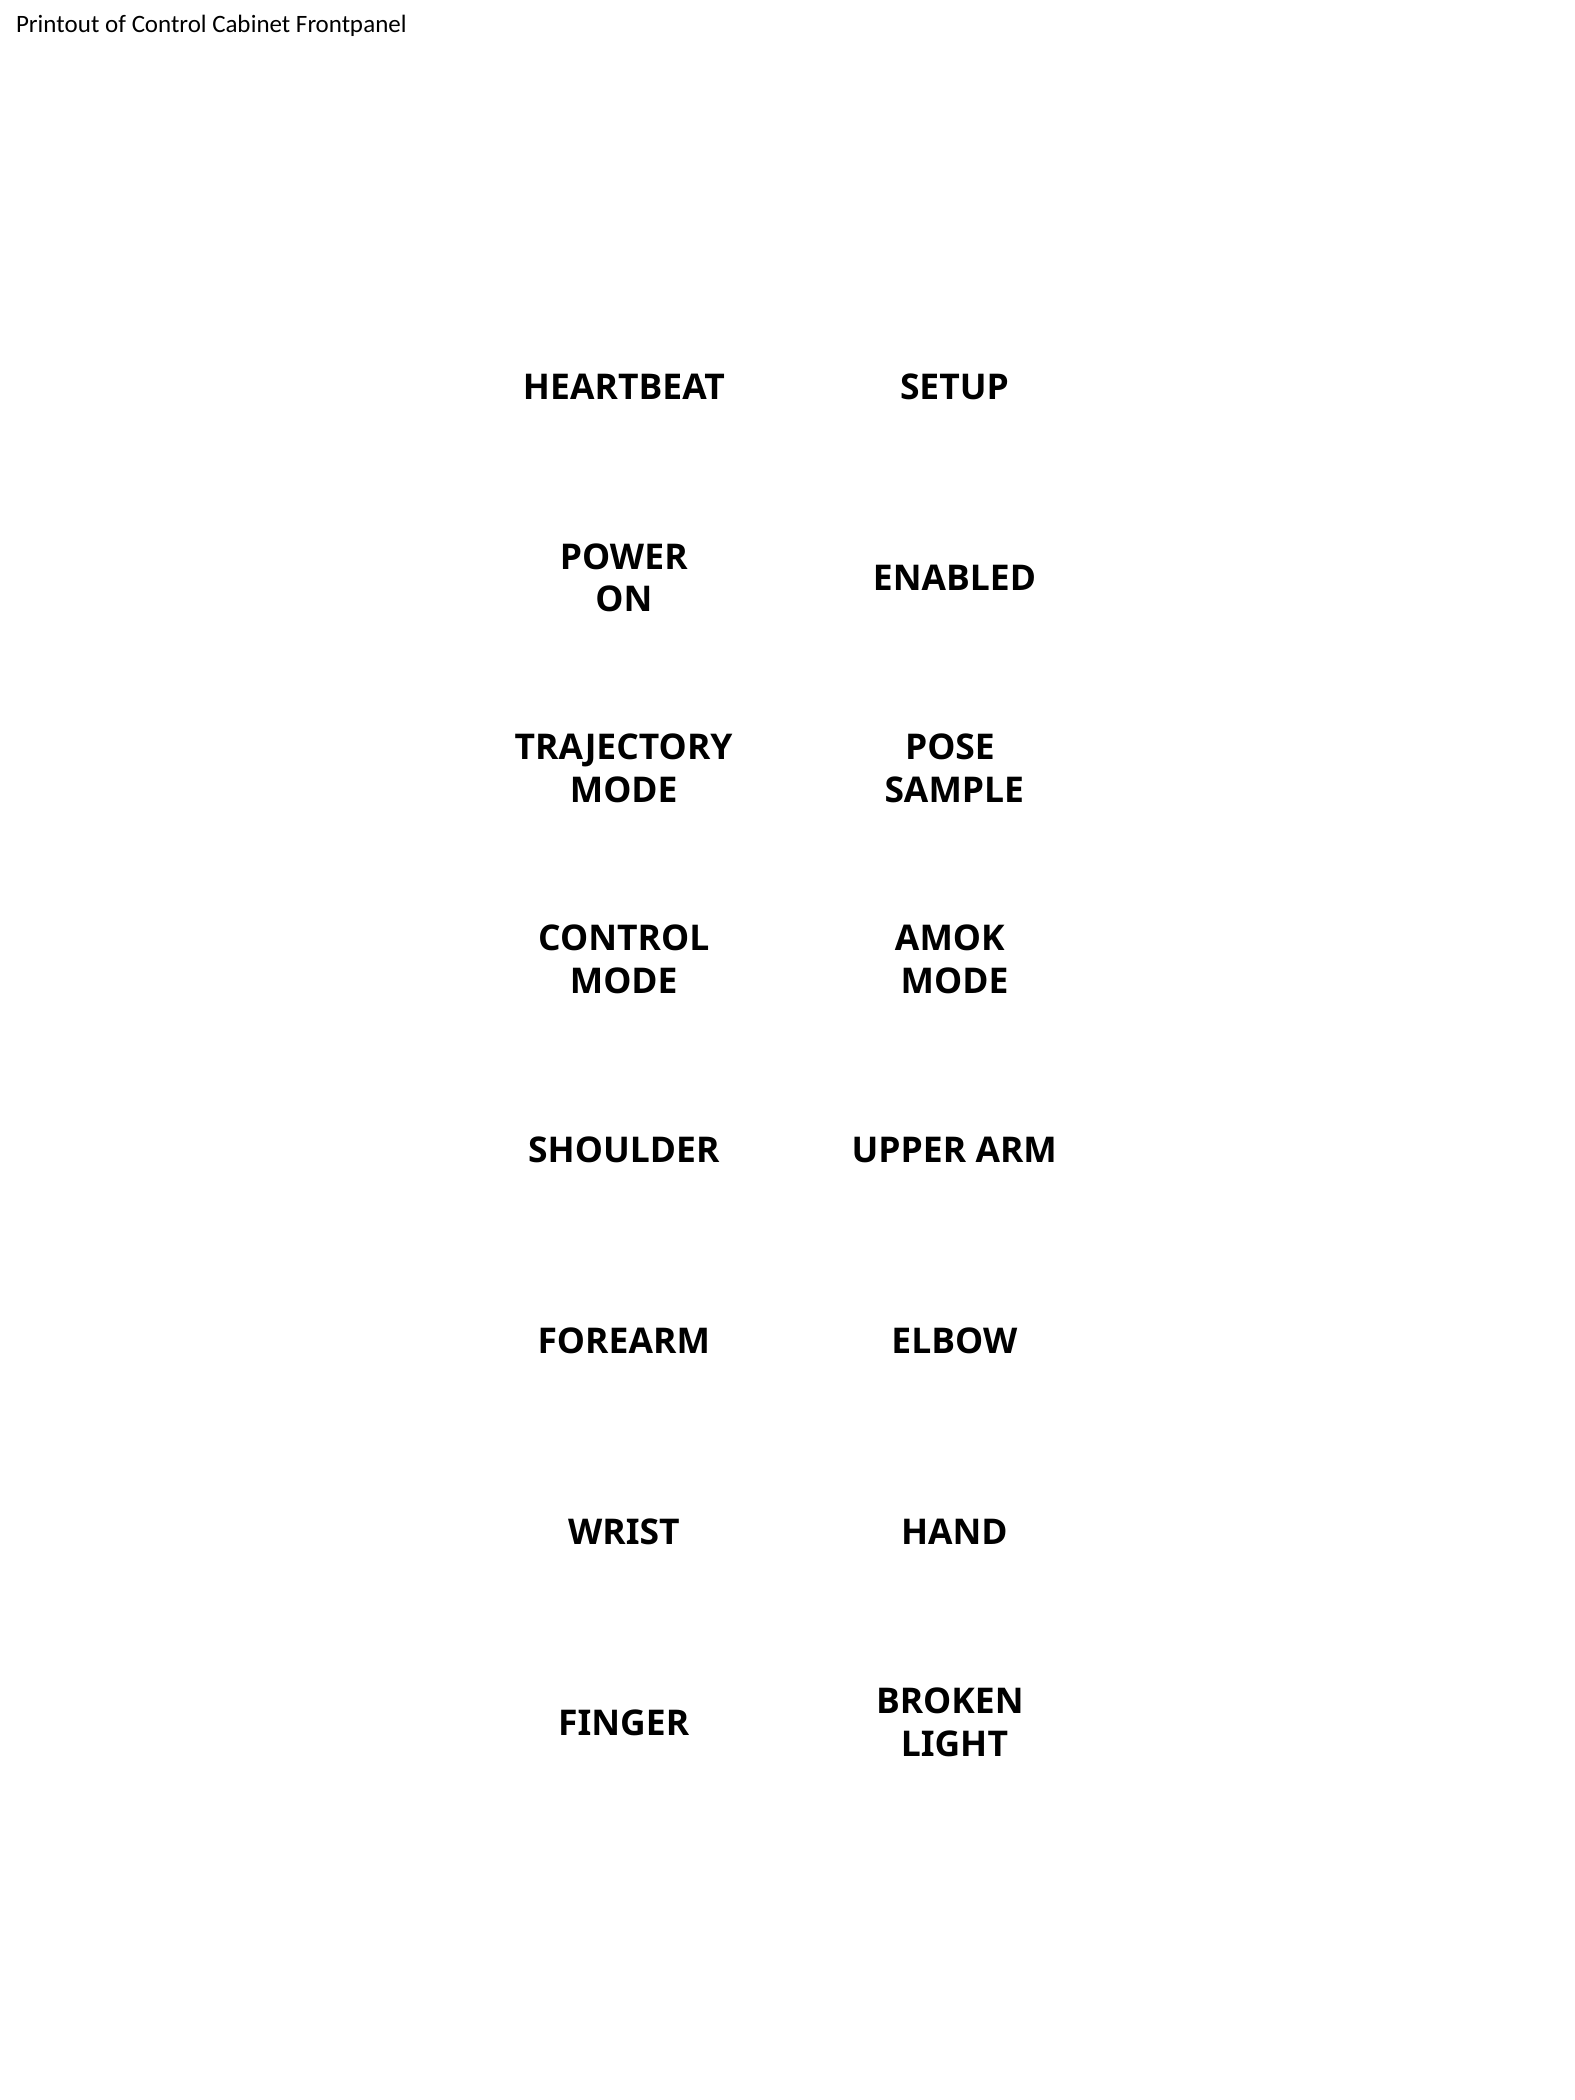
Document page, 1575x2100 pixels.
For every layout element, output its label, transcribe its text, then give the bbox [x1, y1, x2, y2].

text_box AMOK Mode [793, 866, 1116, 1050]
text_box Power On [453, 484, 793, 669]
text_box Elbow [793, 1247, 1116, 1432]
text_box Control MODE [453, 866, 793, 1050]
text_box Wrist [453, 1438, 793, 1623]
text_box Pose sample [793, 675, 1116, 860]
text_box Heartbeat [453, 293, 793, 478]
text_box Trajectory MODE [453, 675, 793, 860]
text_box Enabled [793, 484, 1116, 669]
text_box Broken light [793, 1629, 1116, 1813]
text_box Setup [793, 293, 1116, 478]
text_box Shoulder [453, 1056, 793, 1241]
text_box Finger [453, 1629, 793, 1813]
text_box Forearm [453, 1247, 793, 1432]
text_box Upper arm [793, 1056, 1116, 1241]
text_box Hand [793, 1438, 1116, 1623]
text_box Printout of Control Cabinet Frontpanel [1, 0, 423, 45]
